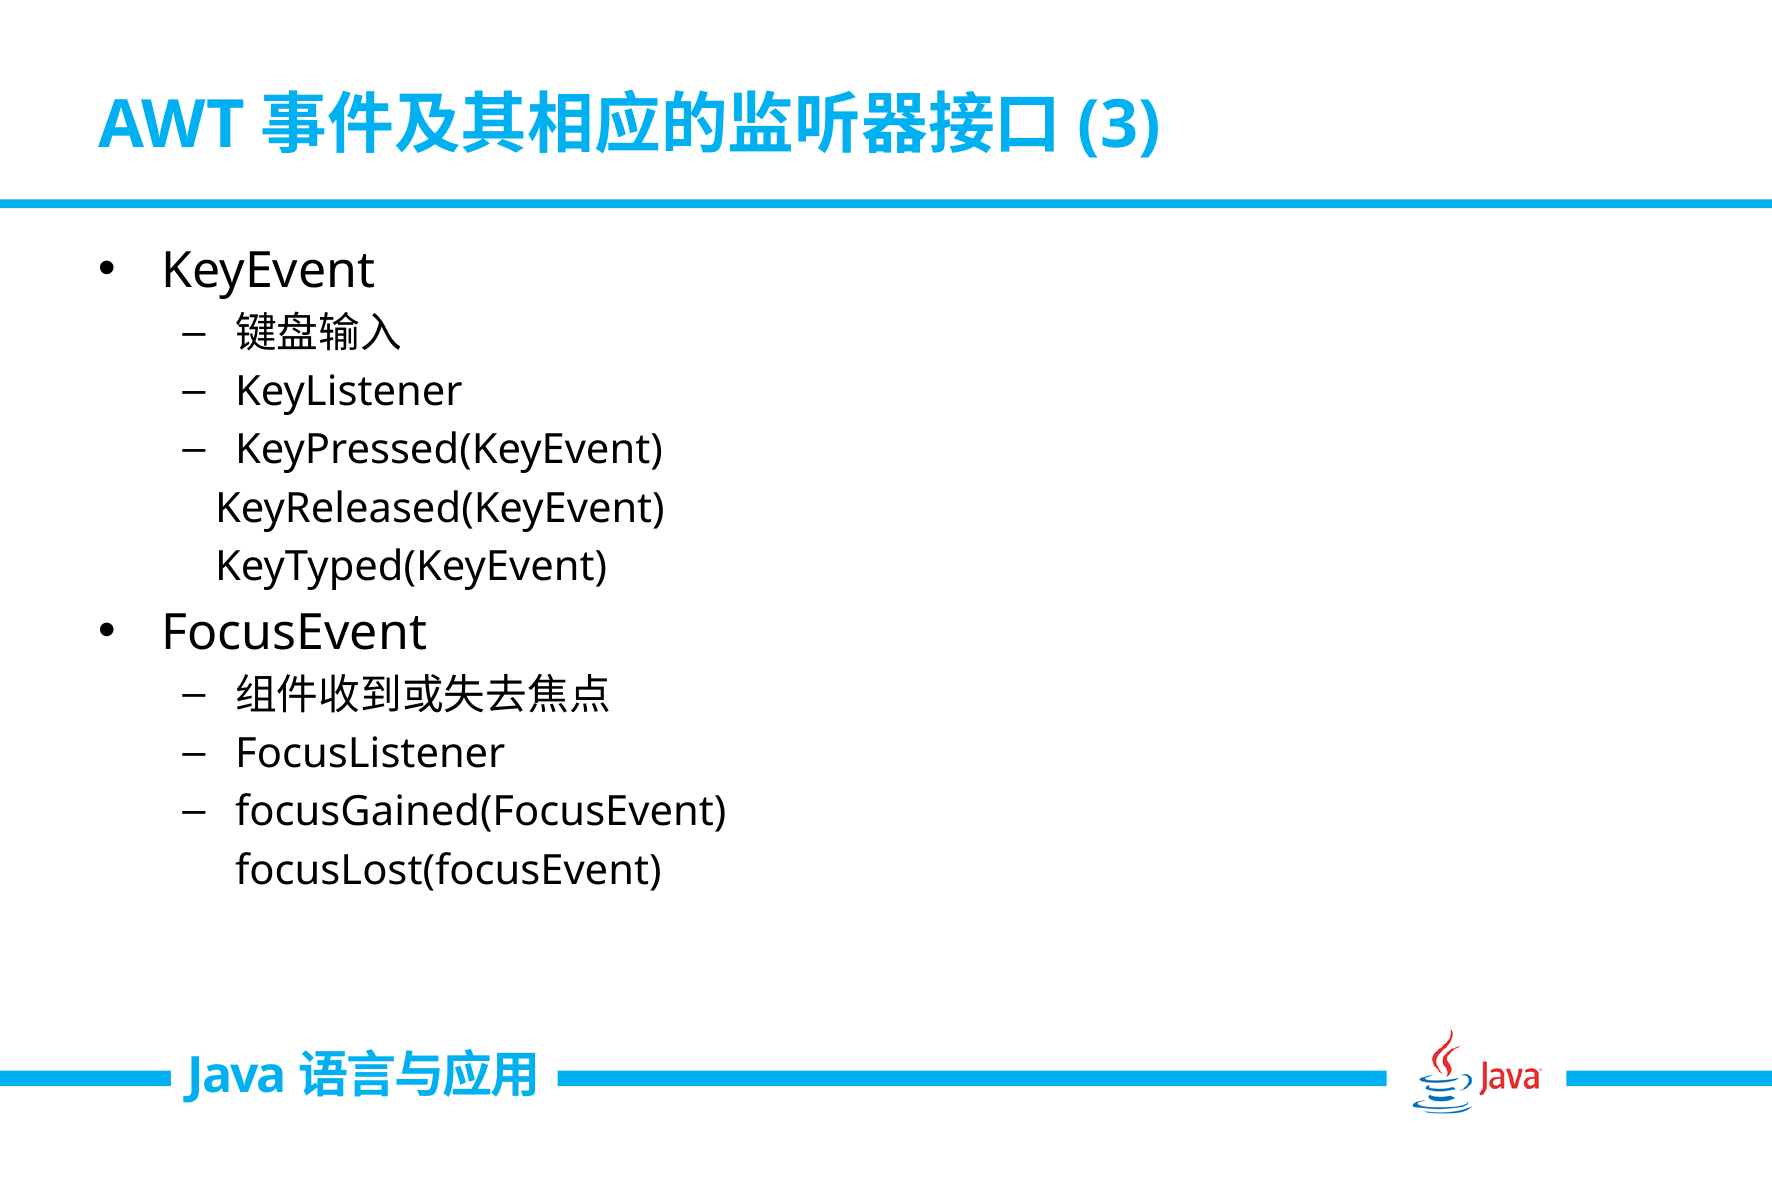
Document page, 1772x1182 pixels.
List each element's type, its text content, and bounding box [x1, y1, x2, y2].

title AWT事件及其相应的监听器接口(3) [80, 73, 1677, 168]
list KeyEvent 键盘输入 KeyListener KeyPressed(KeyEvent) KeyReleased(KeyEvent) KeyTyped(KeyEvent) FocusEvent 组件收到或失去焦点 FocusListener focusGained(FocusEvent) focusLost(focusEvent) [80, 228, 1677, 1009]
picture [1386, 1019, 1567, 1117]
